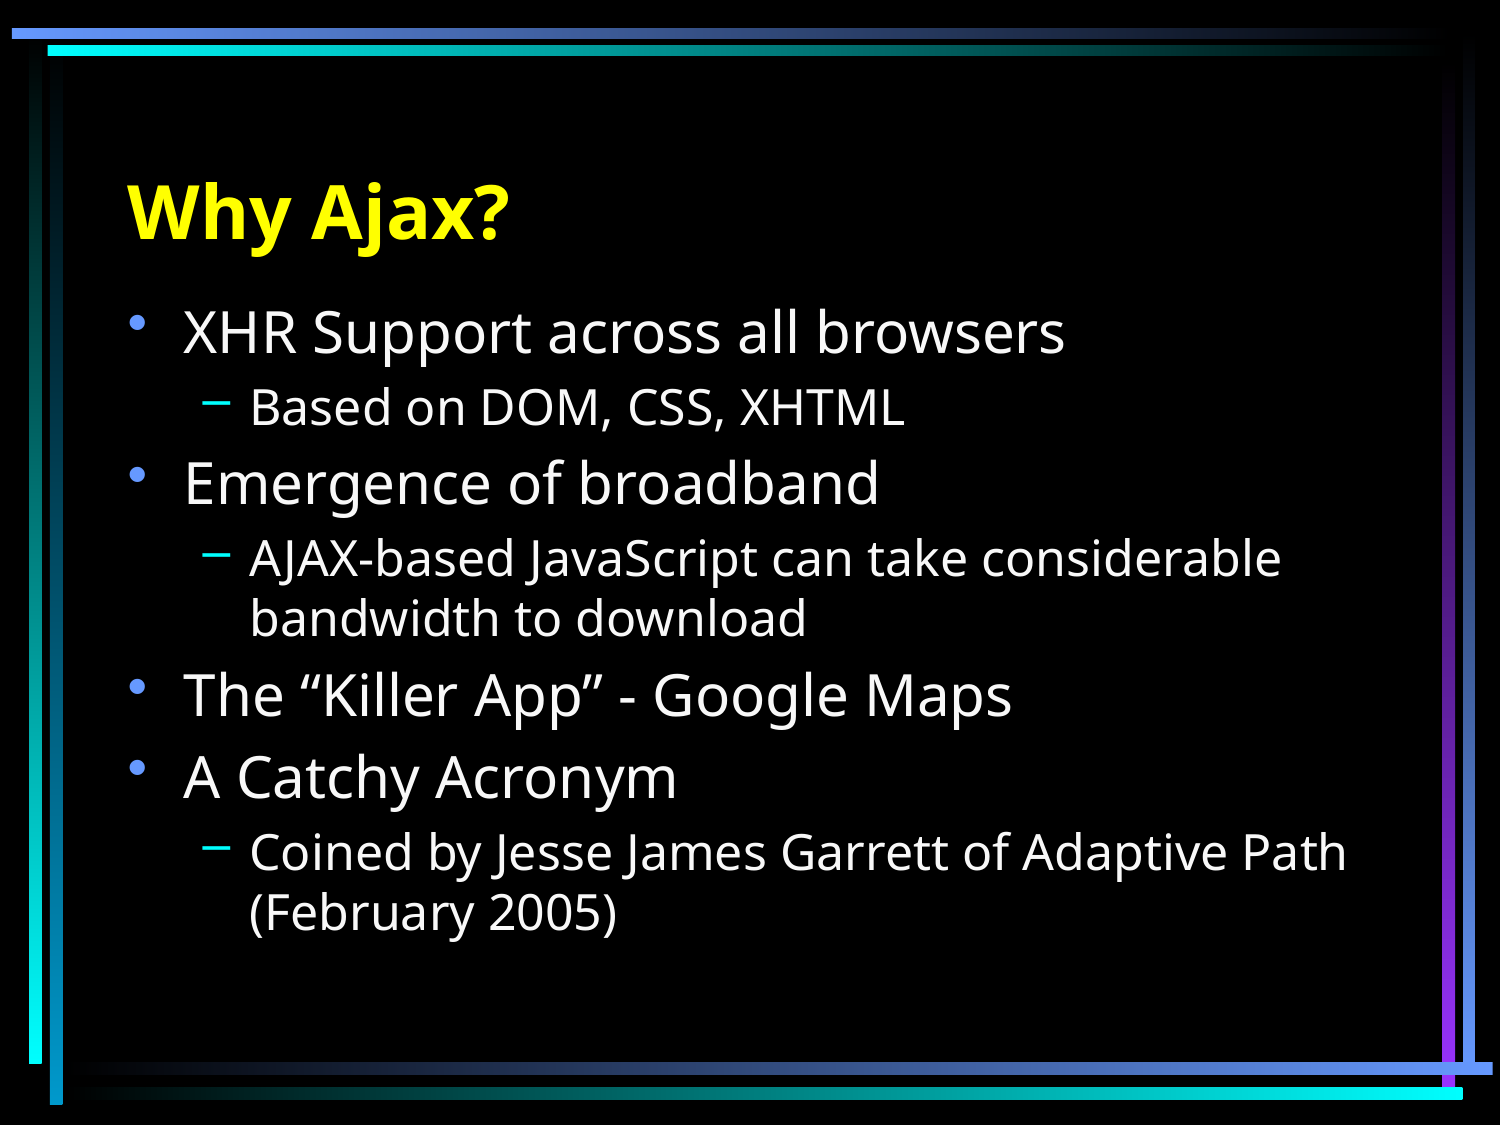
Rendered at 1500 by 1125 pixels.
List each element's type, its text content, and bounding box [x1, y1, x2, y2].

list XHR Support across all browsers Based on DOM, CSS, XHTML Emergence of broadband AJAX-based JavaScript can take considerable bandwidth to download The “Killer App” - Google Maps A Catchy Acronym Coined by Jesse James Garrett of Adaptive Path (February 2005) [112, 287, 1388, 975]
title Why Ajax? [112, 99, 1388, 263]
